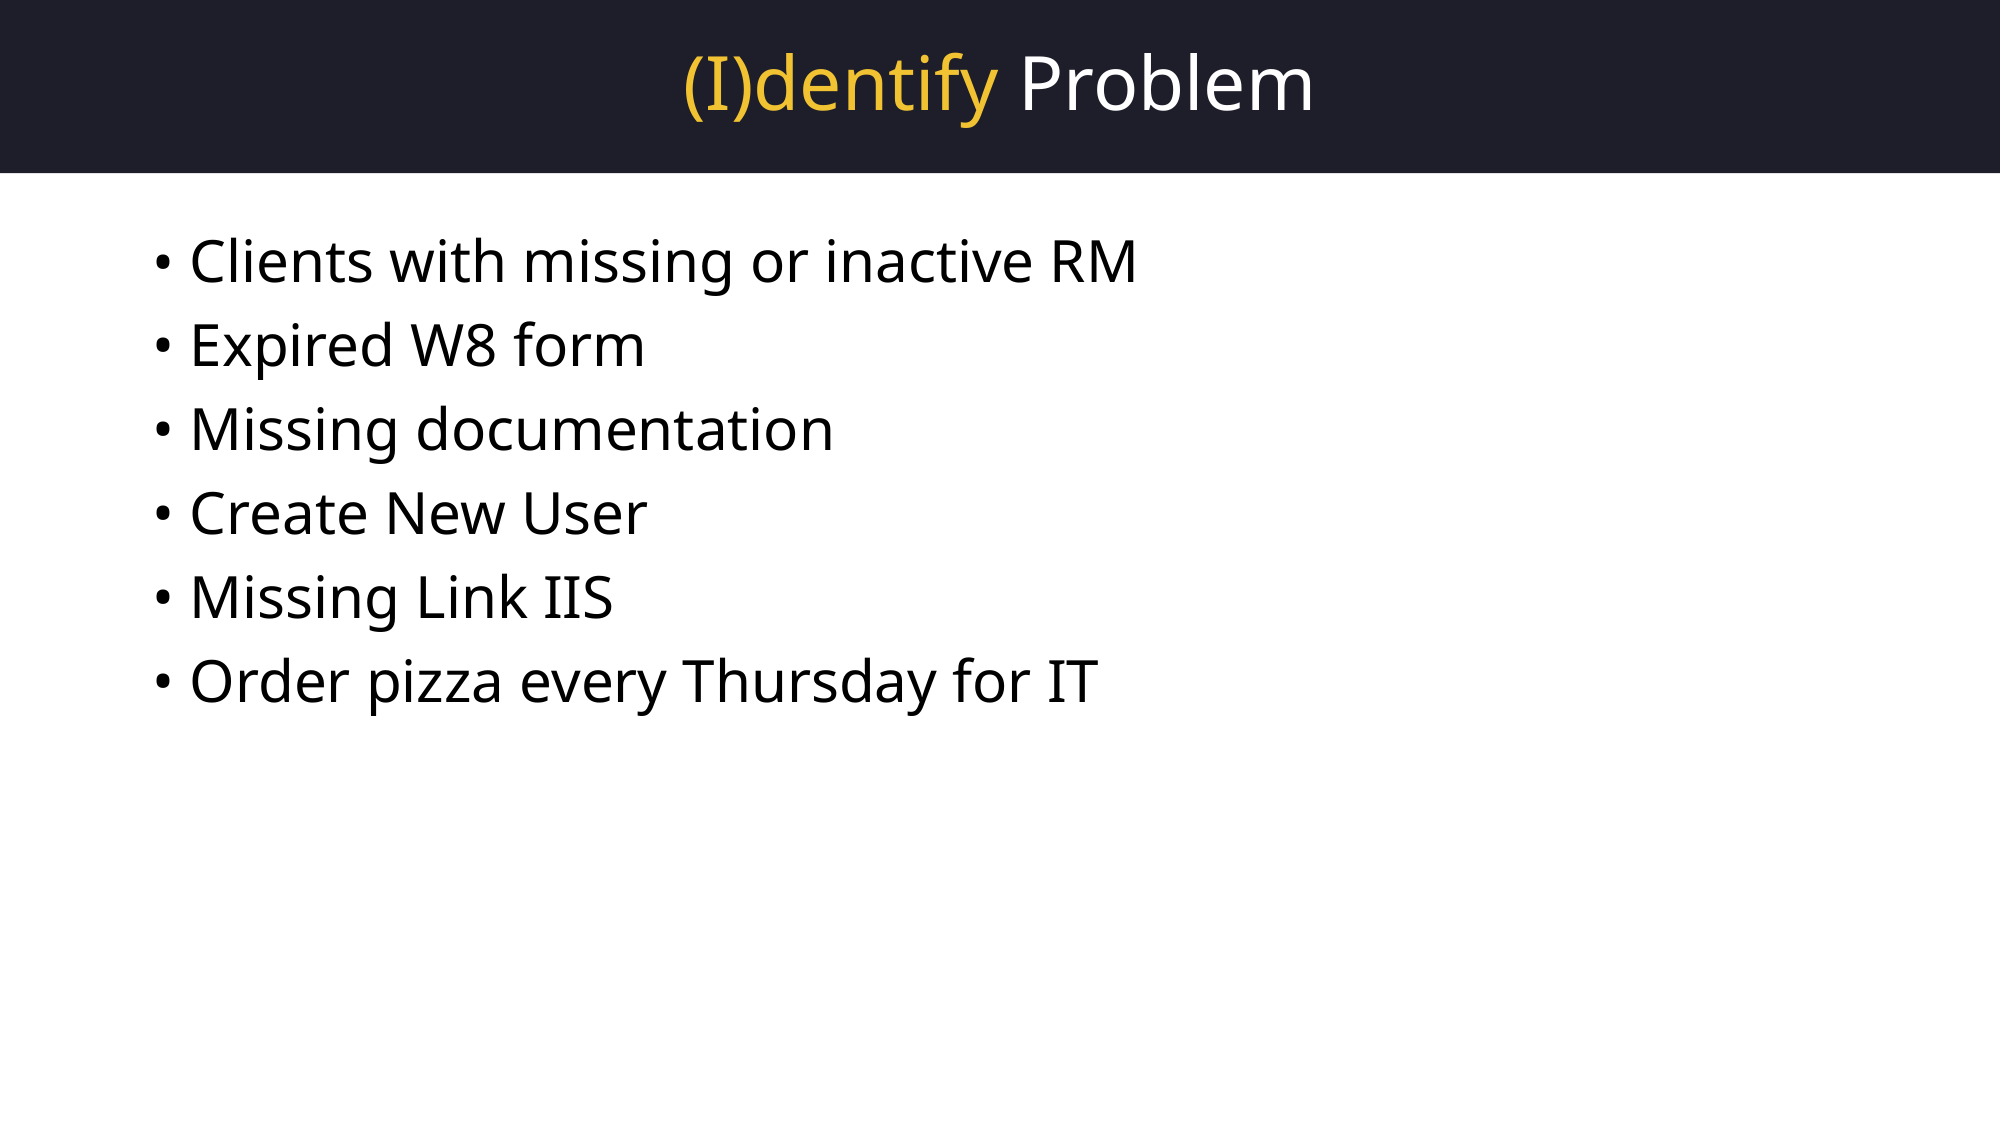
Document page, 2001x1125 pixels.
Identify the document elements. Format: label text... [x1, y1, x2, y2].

list Clients with missing or inactive RM Expired W8 form Missing documentation Create New User Missing Link IIS Order pizza every Thursday for IT [137, 225, 1863, 939]
title (I)dentify Problem [0, 0, 2000, 174]
